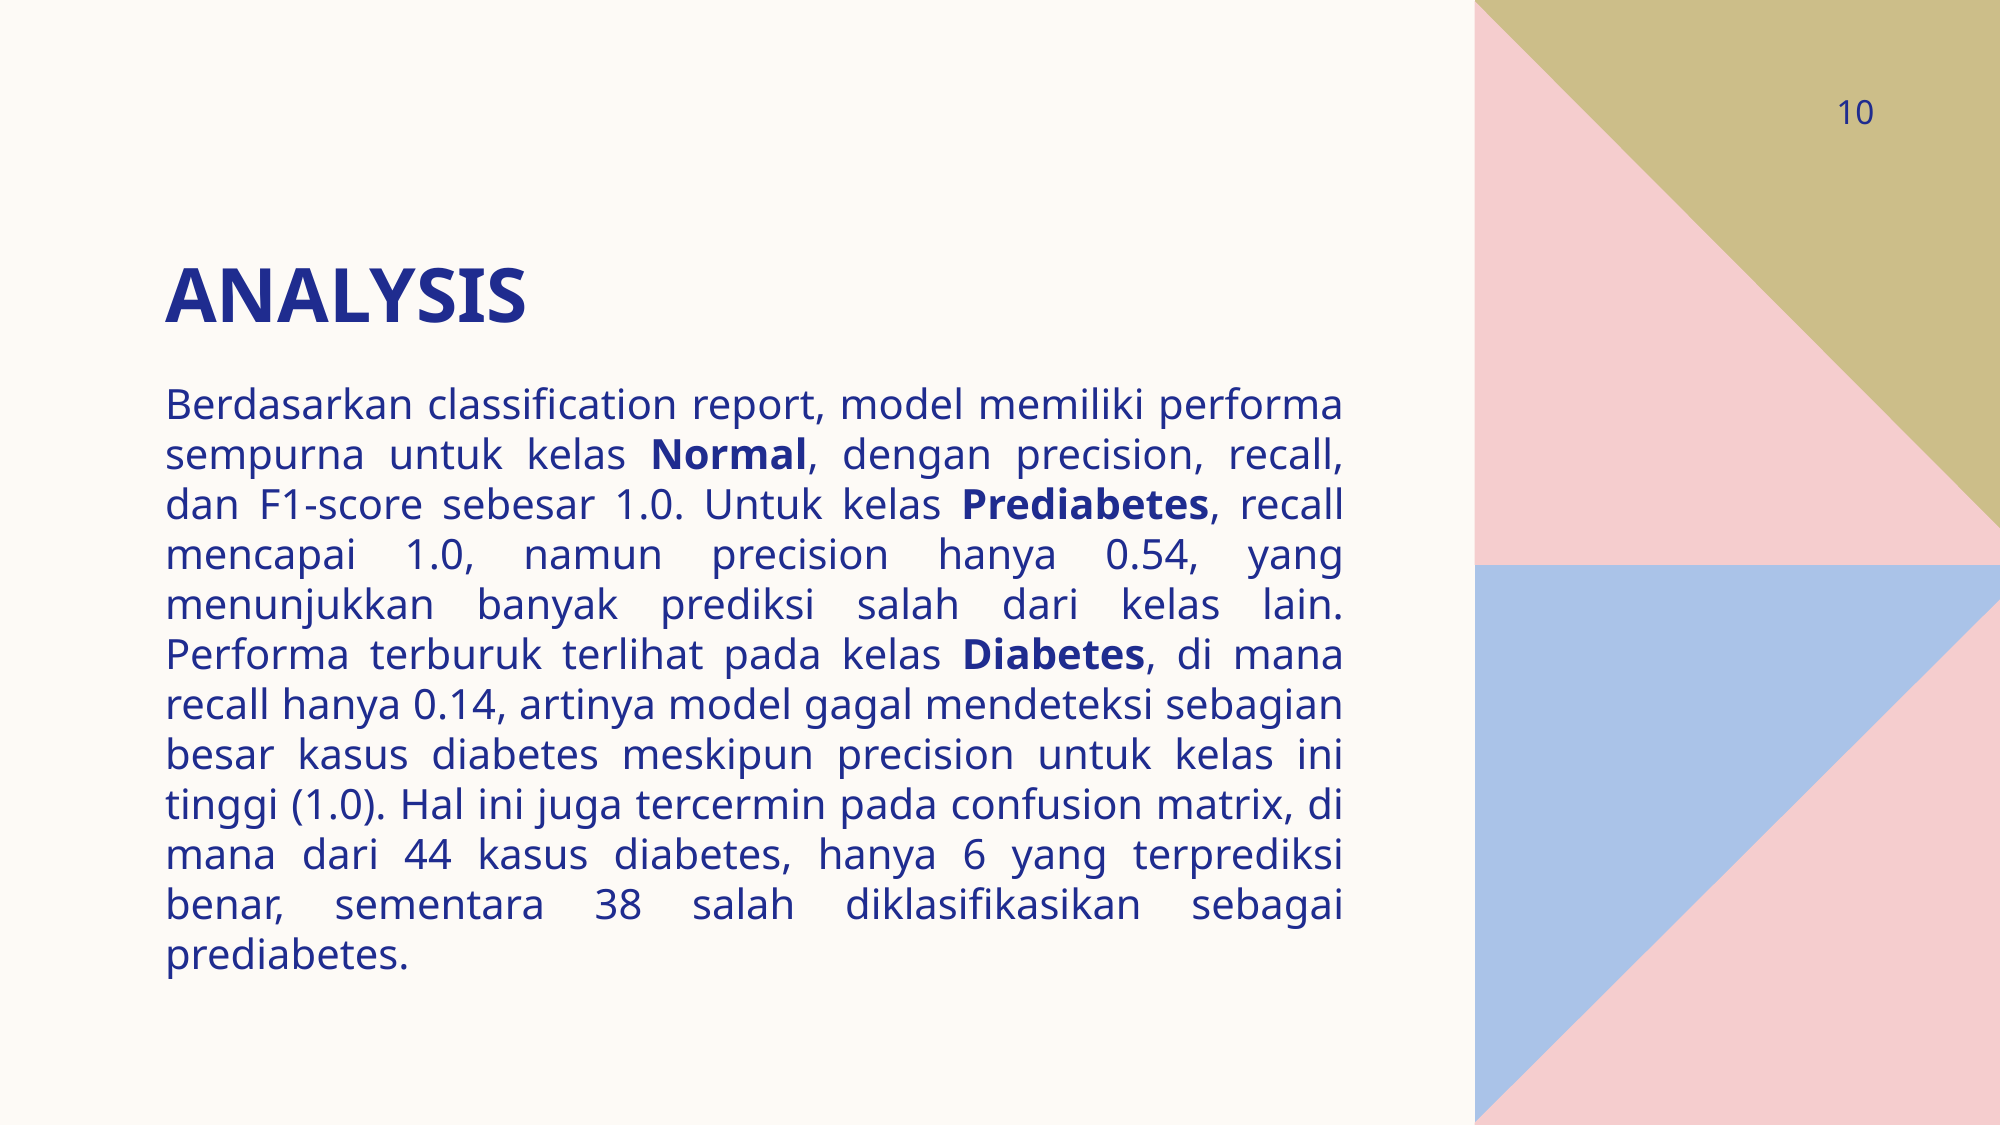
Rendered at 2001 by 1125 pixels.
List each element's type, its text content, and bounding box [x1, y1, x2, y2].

title ANALYSIS [150, 136, 1429, 338]
slide_number 10 [1712, 75, 1875, 153]
list Berdasarkan classification report, model memiliki performa sempurna untuk kelas Normal, dengan precision, recall, dan F1-score sebesar 1.0. Untuk kelas Prediabetes, recall mencapai 1.0, namun precision hanya 0.54, yang menunjukkan banyak prediksi salah dari kelas lain. Performa terburuk terlihat pada kelas Diabetes, di mana recall hanya 0.14, artinya model gagal mendeteksi sebagian besar kasus diabetes meskipun precision untuk kelas ini tinggi (1.0). Hal ini juga tercermin pada confusion matrix, di mana dari 44 kasus diabetes, hanya 6 yang terprediksi benar, sementara 38 salah diklasifikasikan sebagai prediabetes. [150, 377, 1360, 988]
